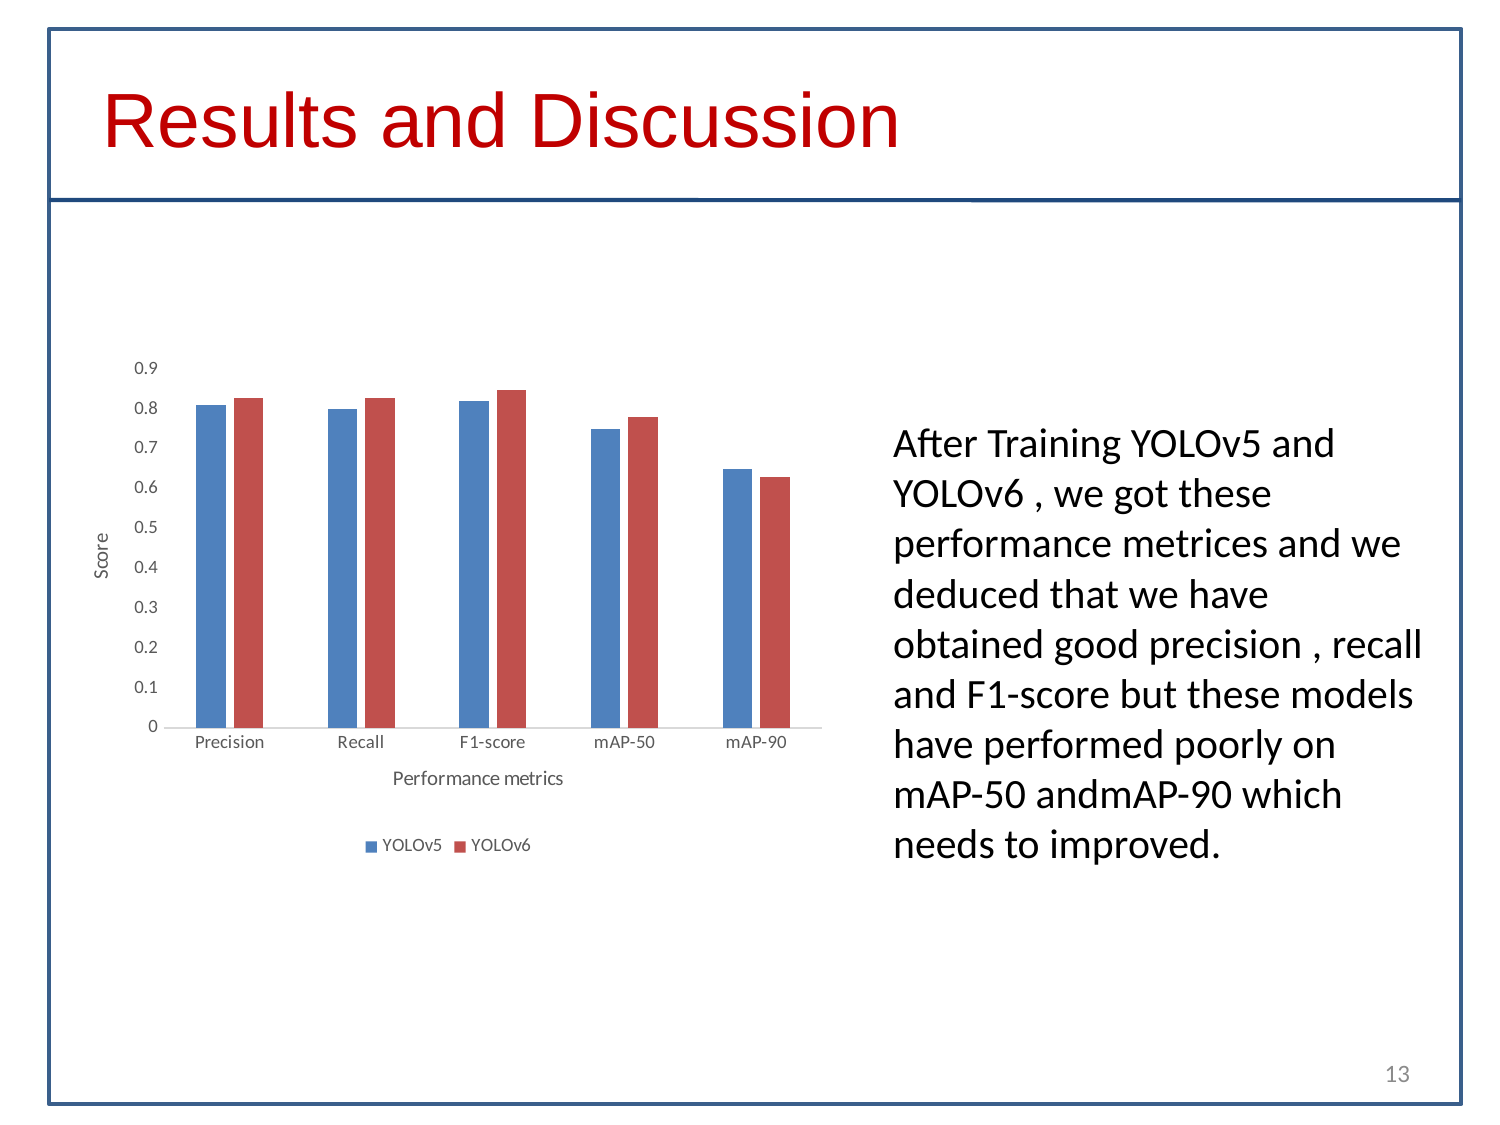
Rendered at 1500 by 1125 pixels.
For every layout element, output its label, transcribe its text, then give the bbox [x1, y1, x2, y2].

text_box Results and Discussion [87, 62, 1438, 170]
text_box After Training YOLOv5 and YOLOv6 , we got these performance metrices and we deduced that we have obtained good precision , recall and F1-score but these models have performed poorly on mAP-50 andmAP-90 which needs to improved. [878, 408, 1441, 1093]
chart [59, 349, 838, 863]
slide_number 13 [1074, 1042, 1425, 1103]
